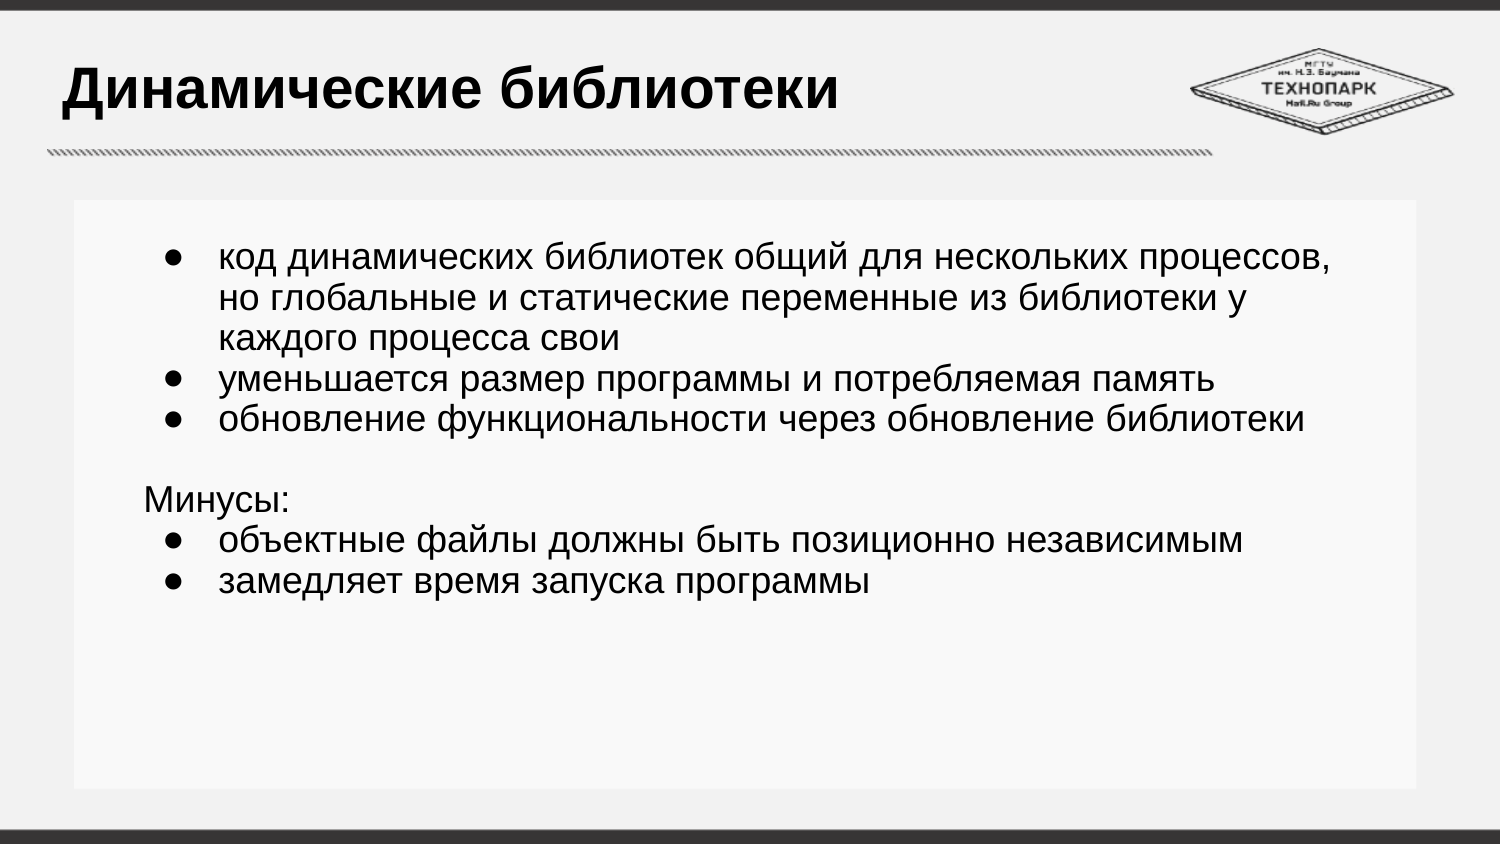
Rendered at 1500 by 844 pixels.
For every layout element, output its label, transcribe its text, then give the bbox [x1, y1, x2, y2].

picture [0, 0, 1500, 844]
title Динамические библиотеки [47, 31, 1191, 139]
list код динамических библиотек общий для нескольких процессов, но глобальные и статические переменные из библиотеки у каждого процесса свои уменьшается размер программы и потребляемая память обновление функциональности через обновление библиотеки Минусы: объектные файлы должны быть позиционно независимым замедляет время запуска программы [128, 222, 1364, 768]
